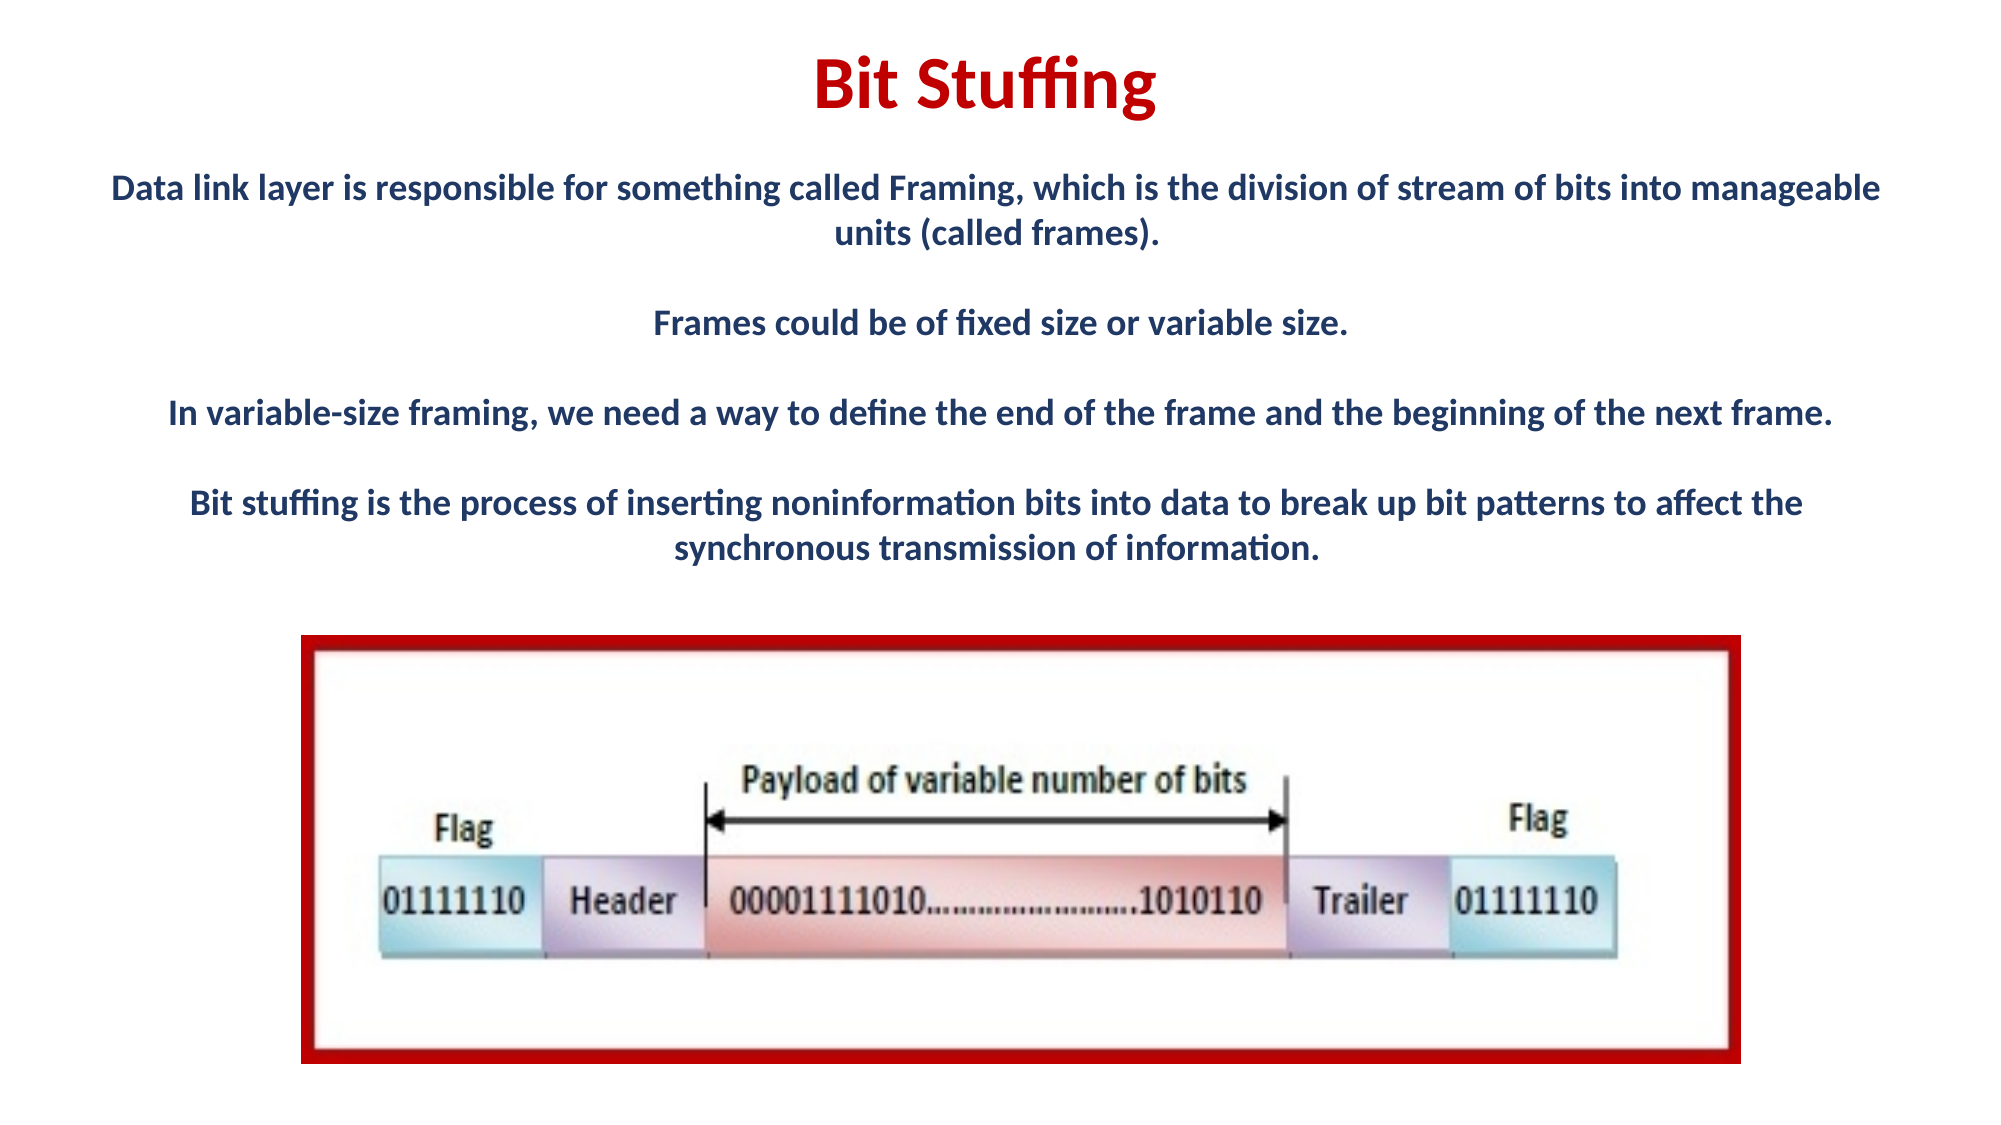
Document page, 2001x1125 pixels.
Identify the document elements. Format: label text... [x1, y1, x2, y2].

text_box Data link layer is responsible for something called Framing, which is the division of stream of bits into manageable units (called frames). Frames could be of fixed size or variable size. In variable-size framing, we need a way to define the end of the frame and the beginning of the next frame. Bit stuffing is the process of inserting noninformation bits into data to break up bit patterns to affect the synchronous transmission of information. [86, 155, 1910, 576]
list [301, 635, 1741, 1064]
text_box Bit Stuffing [785, 26, 1203, 131]
